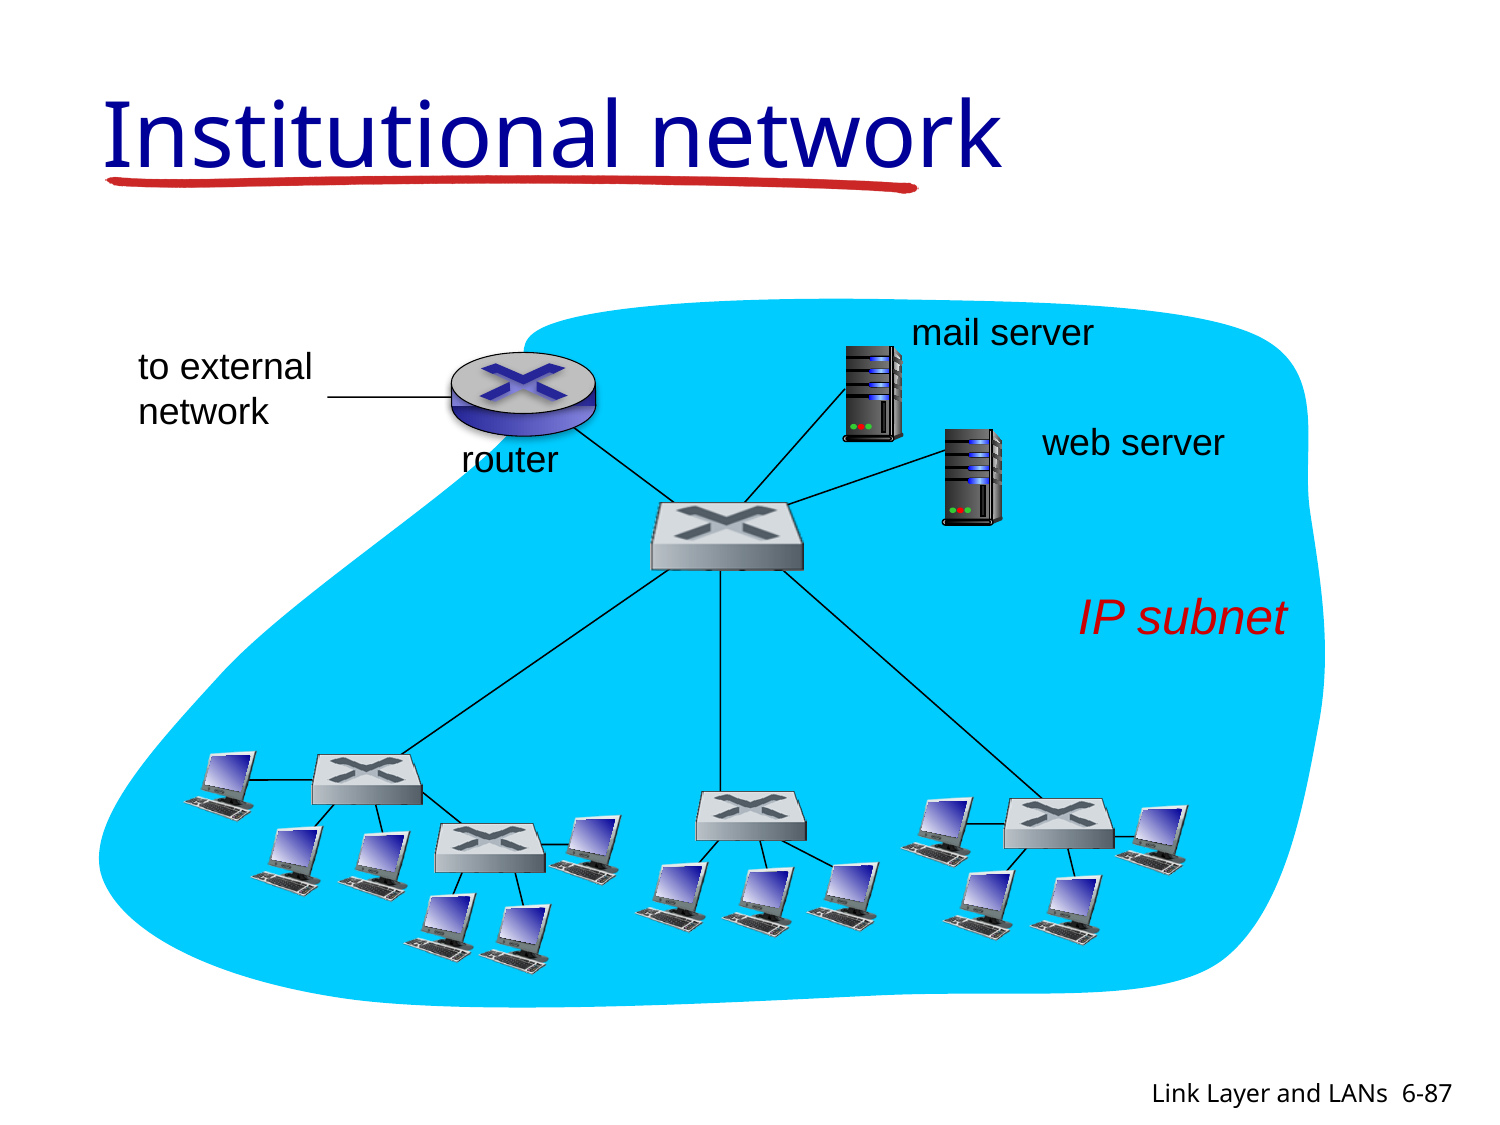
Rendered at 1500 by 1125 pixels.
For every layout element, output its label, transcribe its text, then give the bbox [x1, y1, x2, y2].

footer Link Layer and LANs [1045, 1069, 1404, 1110]
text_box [703, 863, 798, 944]
slide_number 6-87 [1387, 1069, 1478, 1115]
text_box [942, 429, 1003, 526]
text_box IP subnet [1063, 576, 1303, 652]
text_box web server [1027, 410, 1241, 471]
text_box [787, 857, 882, 938]
text_box mail server [896, 301, 1110, 361]
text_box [385, 888, 479, 969]
picture [102, 170, 928, 200]
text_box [165, 747, 260, 827]
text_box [517, 804, 1193, 957]
text_box to external network [123, 334, 328, 440]
text_box [98, 298, 1325, 1008]
picture [1004, 799, 1102, 848]
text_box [318, 827, 413, 907]
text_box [924, 866, 1019, 946]
text_box router [446, 438, 574, 488]
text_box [1010, 871, 1105, 951]
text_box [616, 858, 711, 939]
picture [435, 824, 529, 872]
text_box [529, 811, 624, 891]
picture [312, 755, 422, 804]
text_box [231, 822, 326, 902]
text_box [842, 346, 904, 442]
title Institutional network [87, 37, 1363, 225]
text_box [1096, 800, 1191, 881]
picture [696, 792, 806, 841]
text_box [460, 899, 554, 980]
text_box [451, 352, 596, 437]
picture [651, 503, 803, 570]
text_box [881, 793, 976, 873]
